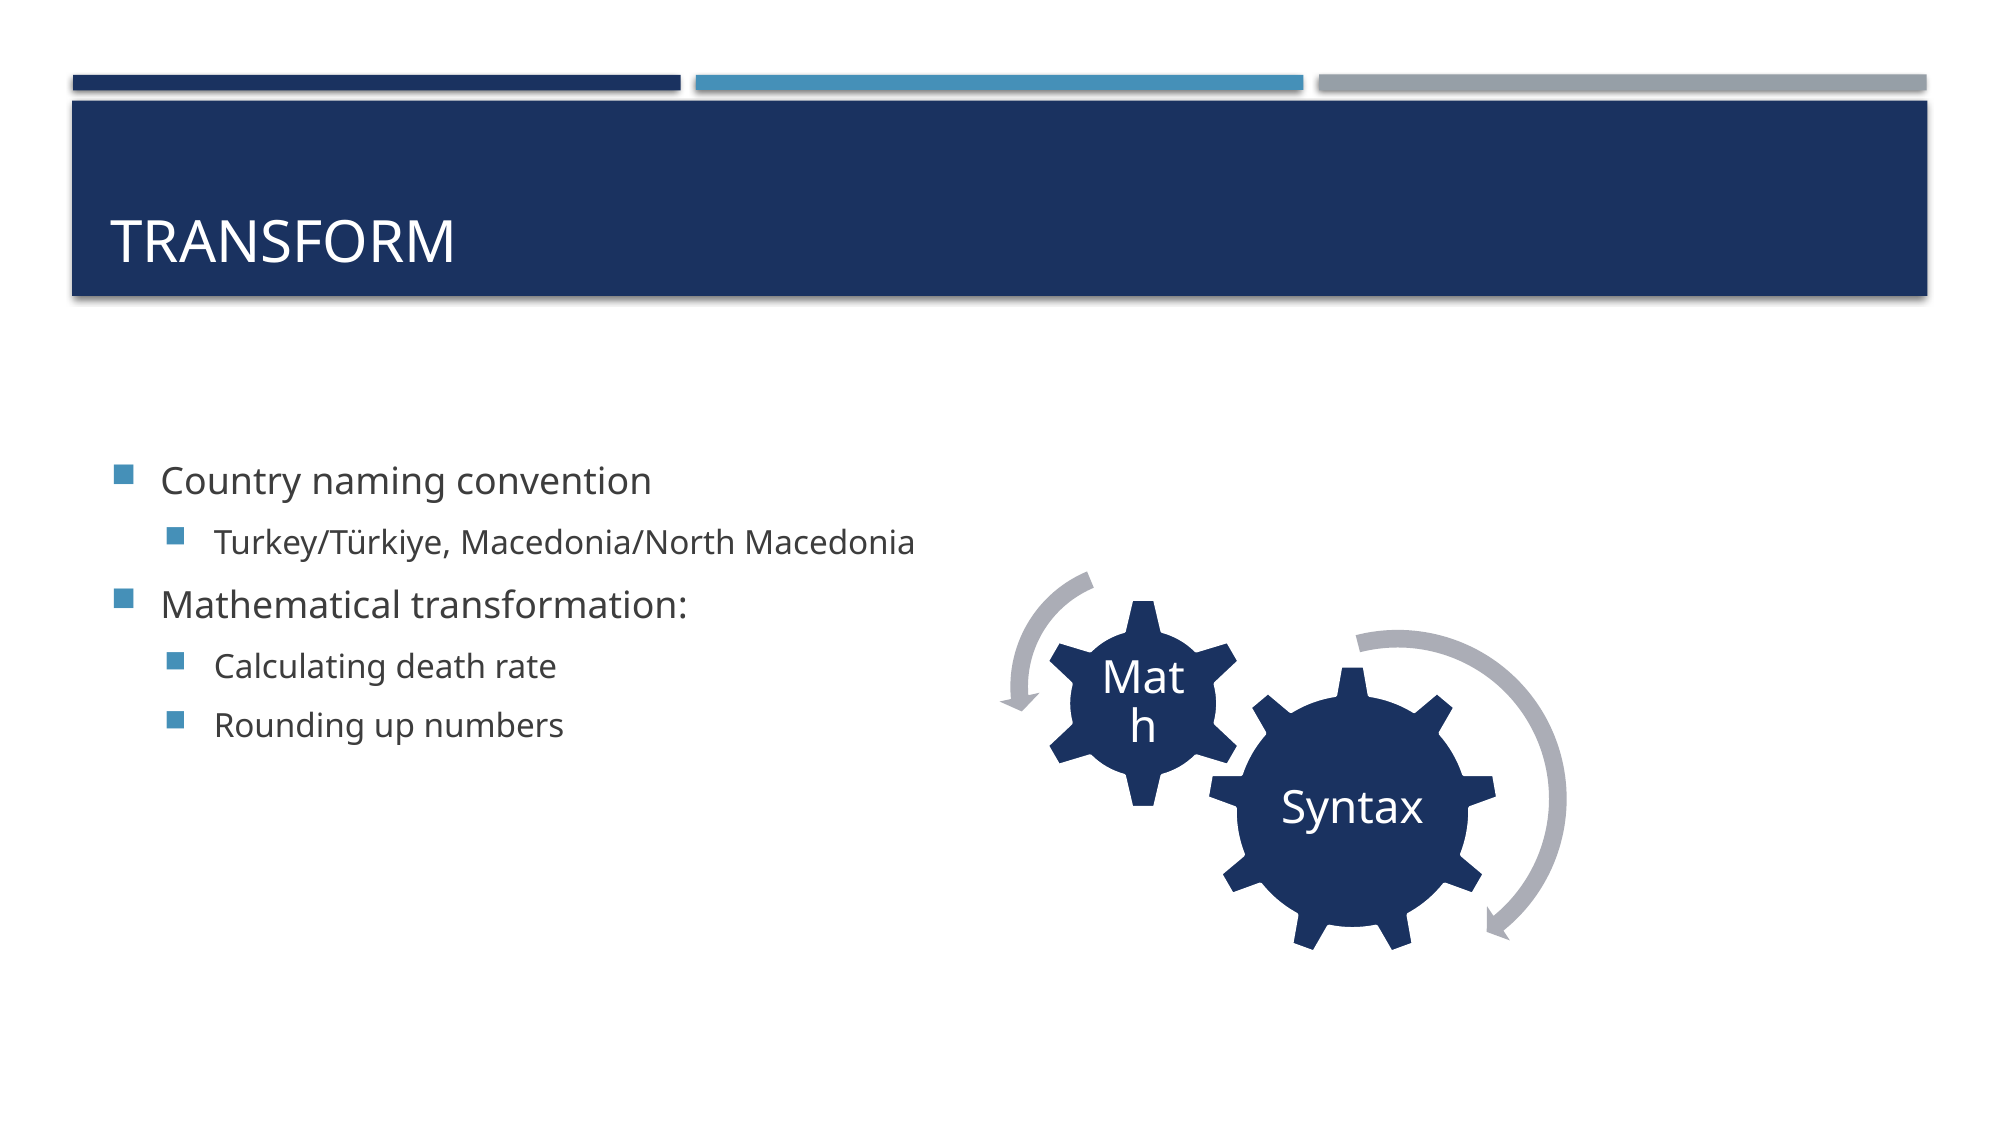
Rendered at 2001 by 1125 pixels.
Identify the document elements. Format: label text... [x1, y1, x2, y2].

list Country naming convention Turkey/Türkiye, Macedonia/North Macedonia Mathematical transformation: Calculating death rate Rounding up numbers [95, 357, 1905, 962]
title Transform [95, 115, 1905, 282]
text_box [829, 478, 1639, 1014]
